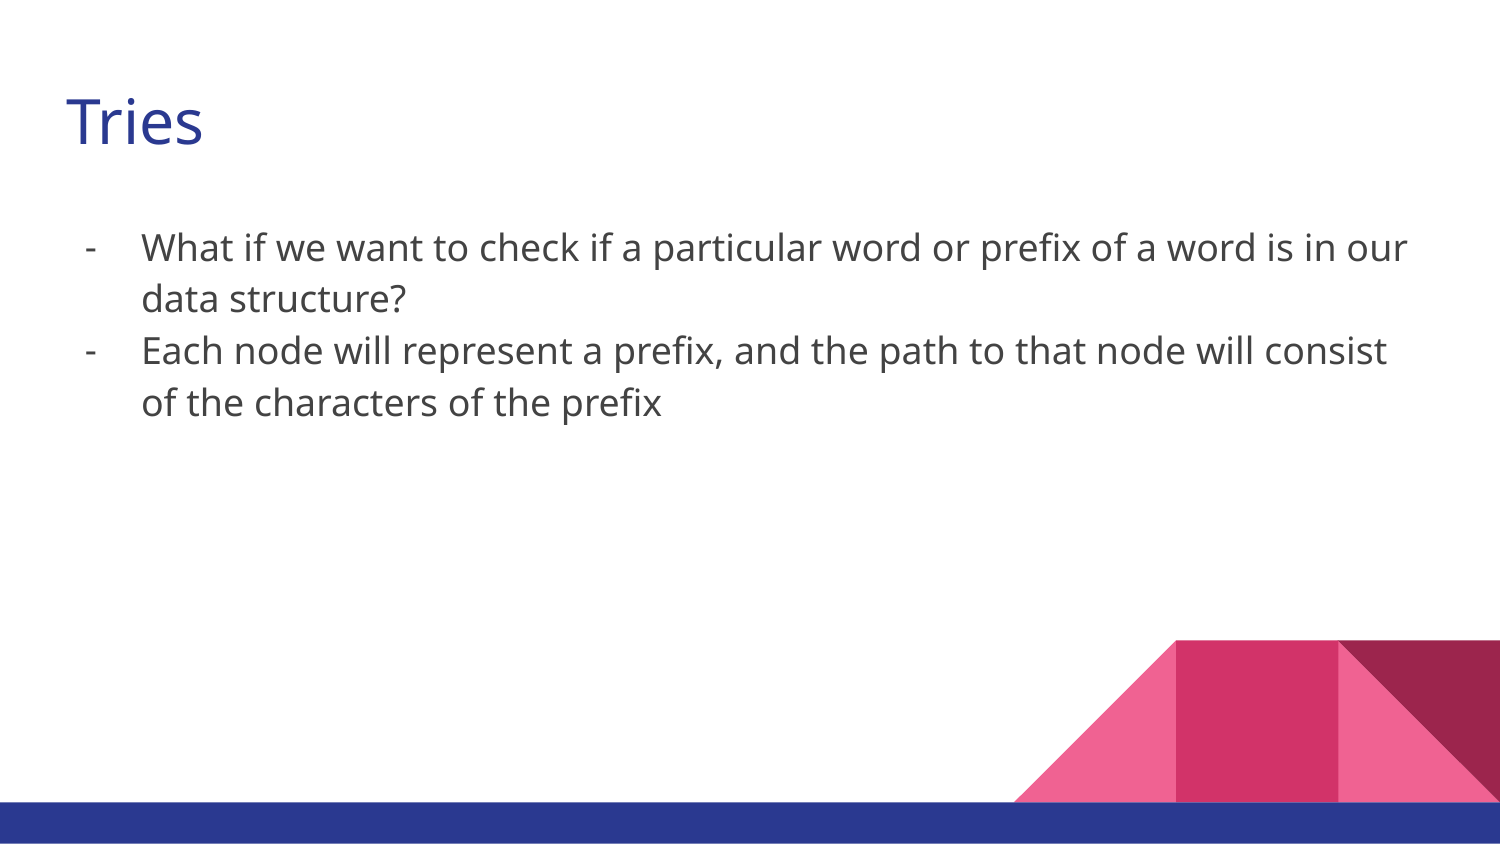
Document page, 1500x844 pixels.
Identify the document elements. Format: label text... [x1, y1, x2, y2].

title Tries [51, 67, 1449, 167]
list What if we want to check if a particular word or prefix of a word is in our data structure? Each node will represent a prefix, and the path to that node will consist of the characters of the prefix [51, 201, 1449, 750]
